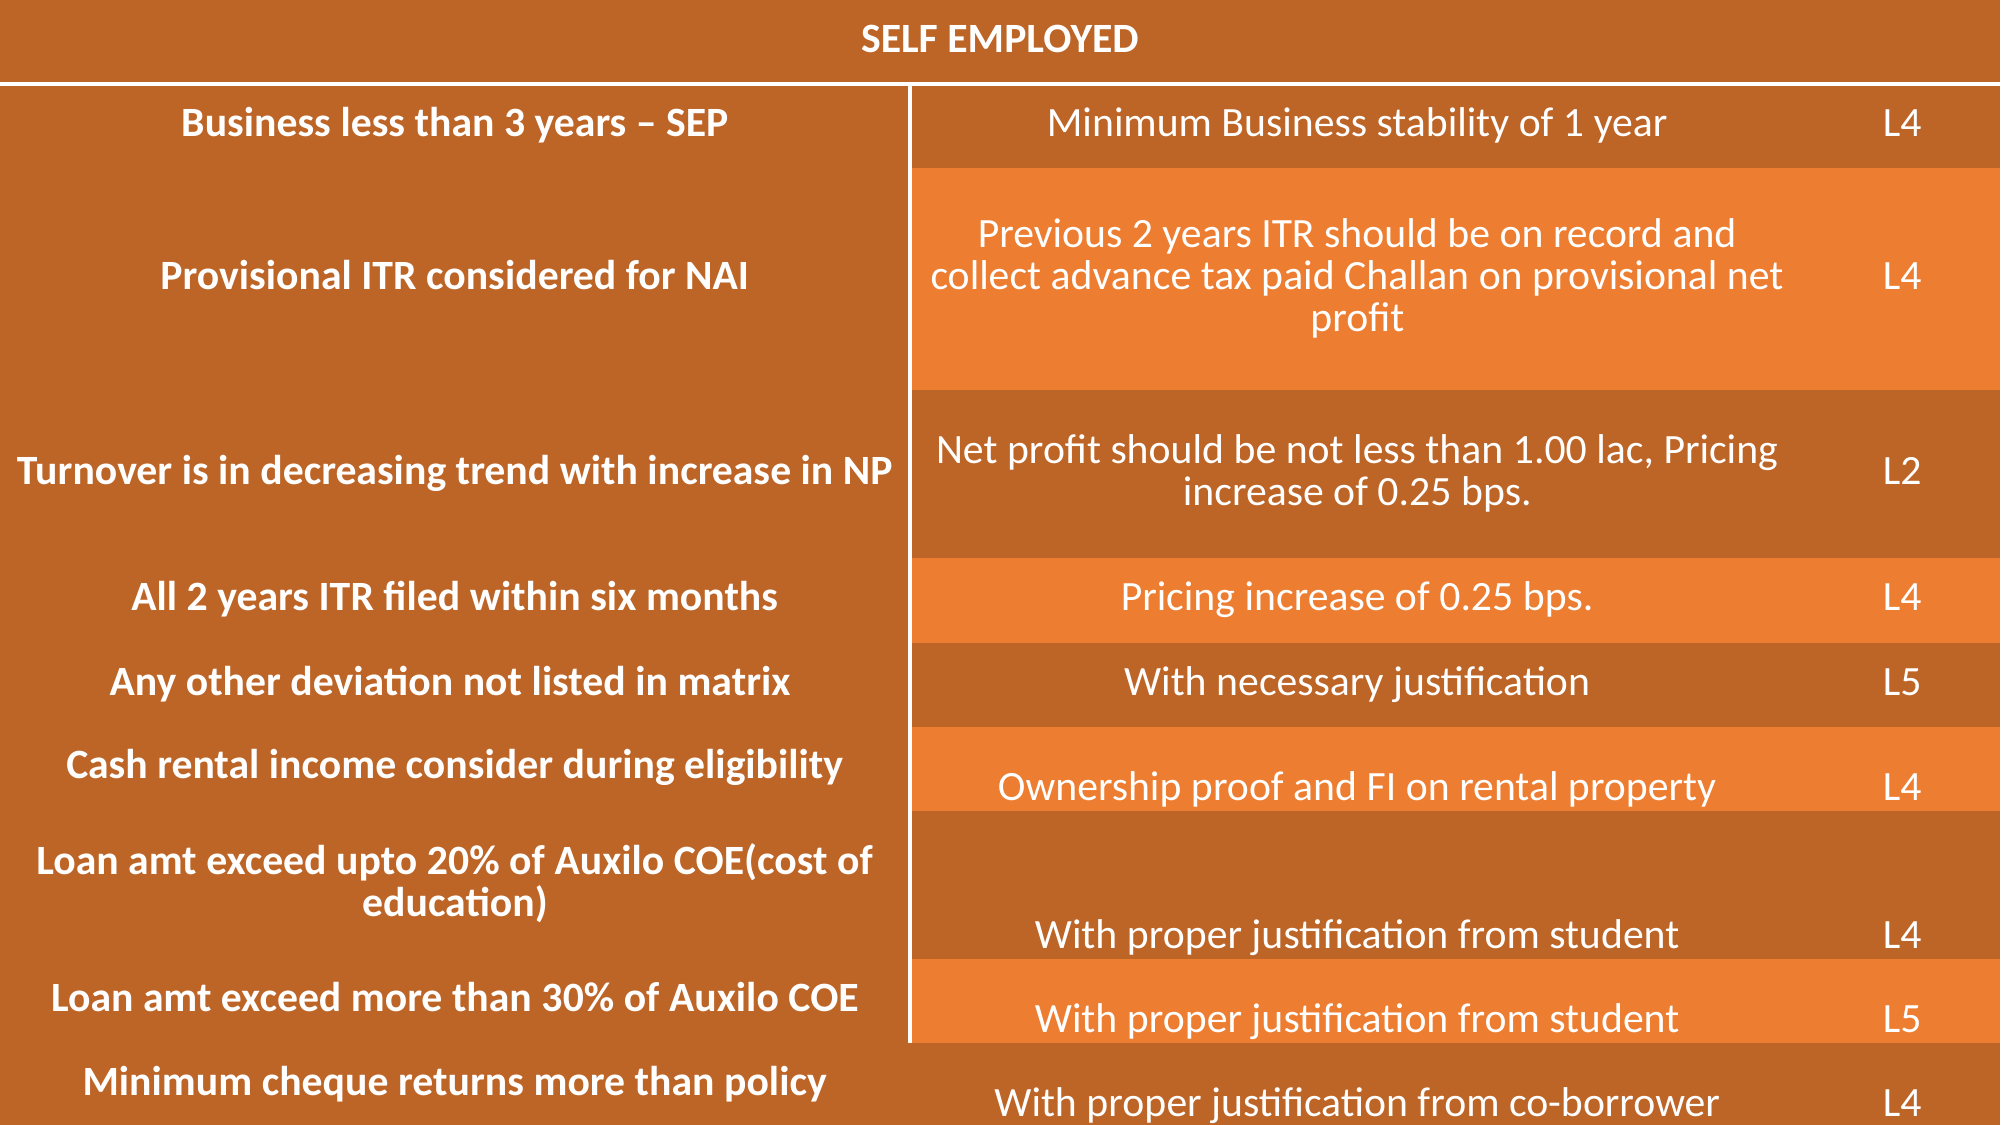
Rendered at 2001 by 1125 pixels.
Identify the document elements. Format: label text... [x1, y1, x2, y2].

table_cell Net profit should be not less than 1.00 lac, Pricing increase of 0.25 bps. [912, 390, 1805, 558]
table_cell Loan amt exceed upto 20% of Auxilo COE(cost of education) [0, 811, 908, 959]
table_cell Business less than 3 years – SEP [0, 86, 908, 168]
table_cell Loan amt exceed more than 30% of Auxilo COE [0, 959, 908, 1043]
table_cell L5 [1805, 959, 2000, 1043]
table_cell L5 [1805, 643, 2000, 727]
table_cell L4 [1805, 811, 2000, 959]
table_cell With proper justification from student [912, 959, 1805, 1043]
table_cell L4 [1805, 86, 2000, 168]
table_cell Previous 2 years ITR should be on record and collect advance tax paid Challan on provisional net profit [912, 168, 1805, 390]
table_cell Minimum Business stability of 1 year [912, 86, 1805, 168]
table_cell L4 [1805, 558, 2000, 643]
table_cell With proper justification from co-borrower [910, 1043, 1805, 1125]
table_cell L2 [1805, 390, 2000, 558]
table_cell Turnover is in decreasing trend with increase in NP [0, 390, 908, 558]
table_cell Provisional ITR considered for NAI [0, 168, 908, 390]
table_cell All 2 years ITR filed within six months [0, 558, 908, 643]
table_cell Any other deviation not listed in matrix [0, 643, 908, 727]
table_cell With proper justification from student [912, 811, 1805, 959]
table_cell Minimum cheque returns more than policy [0, 1043, 910, 1125]
table_cell Cash rental income consider during eligibility [0, 727, 908, 811]
table_cell Ownership proof and FI on rental property [912, 727, 1805, 811]
table_cell L4 [1805, 1043, 2000, 1125]
table_cell Pricing increase of 0.25 bps. [912, 558, 1805, 643]
table_header SELF EMPLOYED [0, 0, 2000, 82]
table_cell L4 [1805, 168, 2000, 390]
table_cell L4 [1805, 727, 2000, 811]
table_cell With necessary justification [912, 643, 1805, 727]
